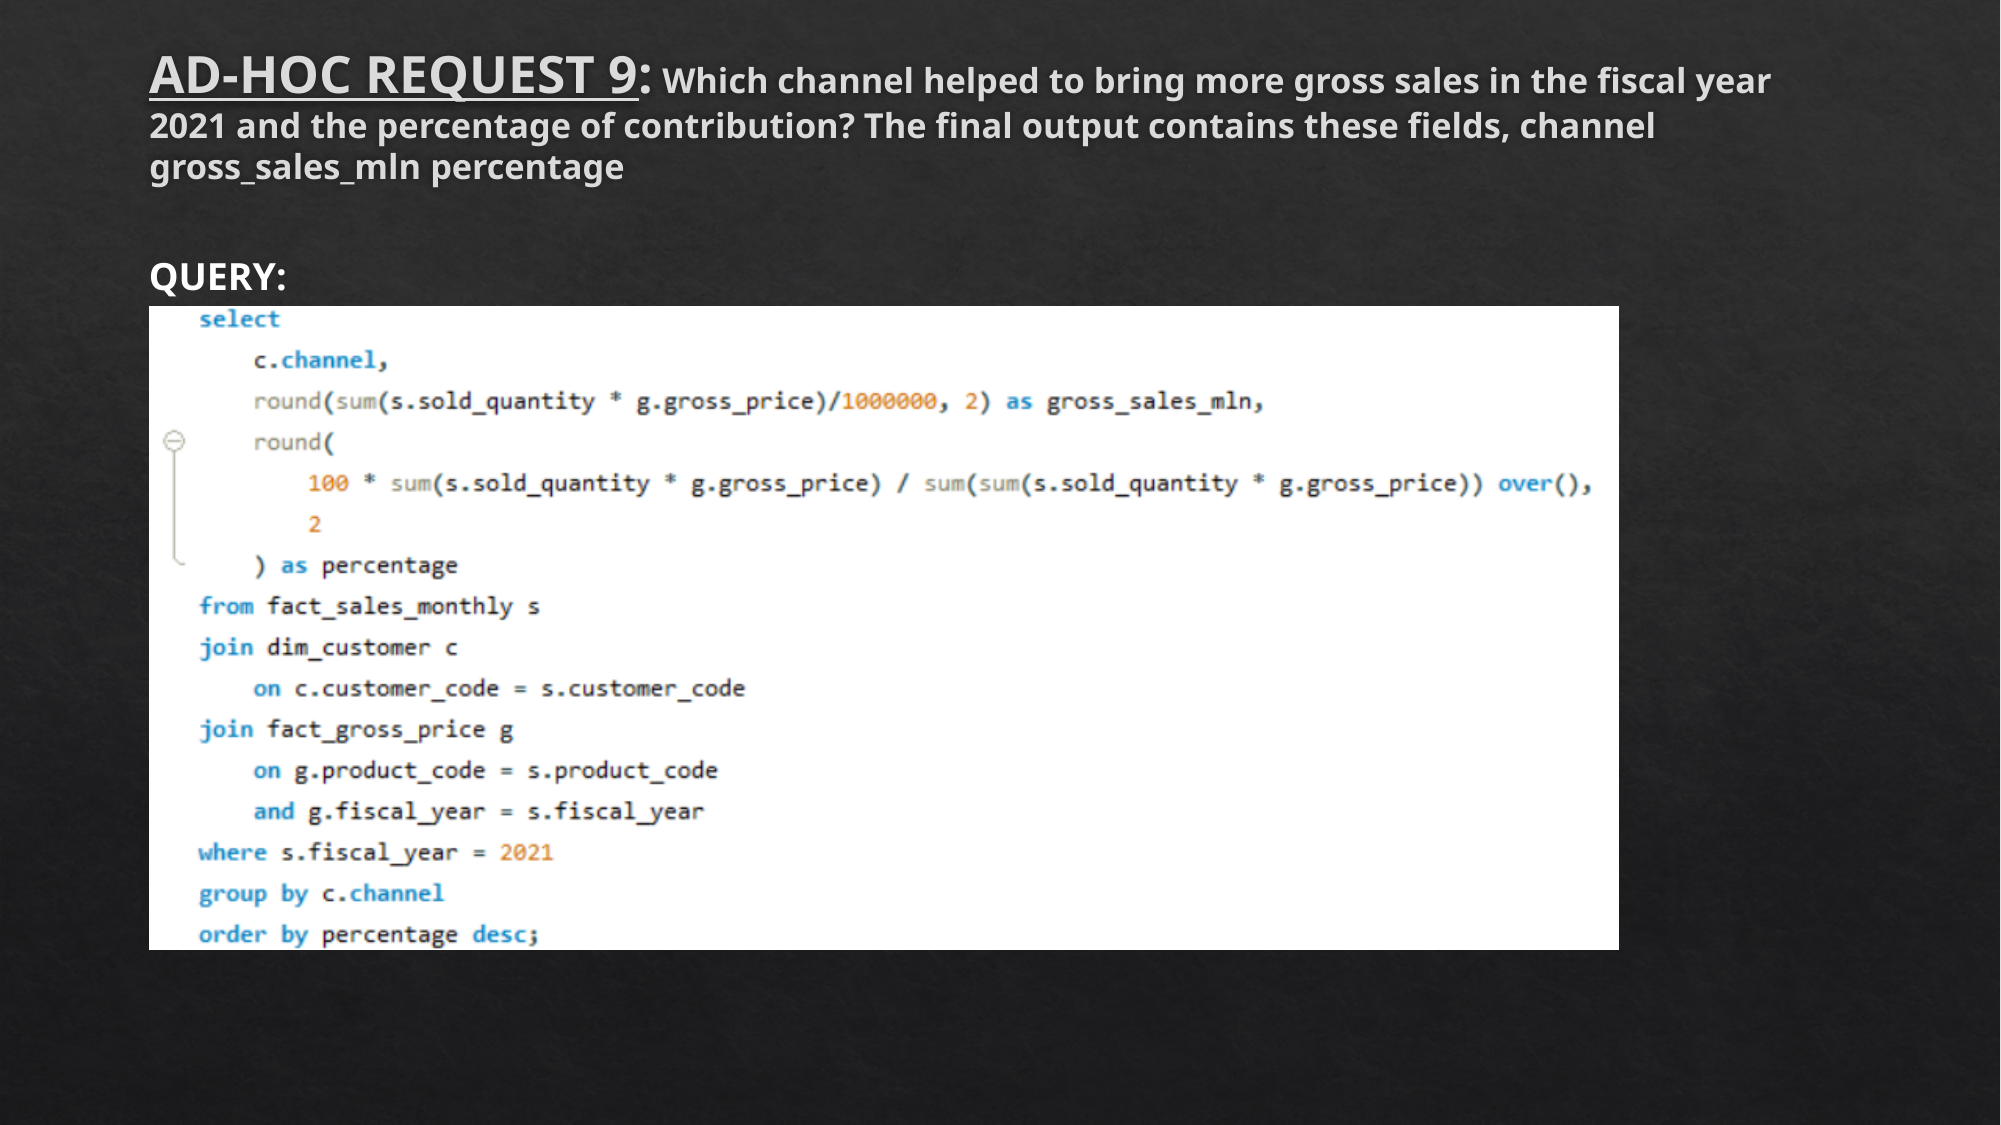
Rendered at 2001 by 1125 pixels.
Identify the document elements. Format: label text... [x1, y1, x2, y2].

picture [149, 305, 1619, 951]
title AD-HOC REQUEST 9: Which channel helped to bring more gross sales in the fiscal year 2021 and the percentage of contribution? The final output contains these fields, channel gross_sales_mln percentage [134, 34, 1833, 194]
text_box QUERY: [134, 245, 869, 306]
